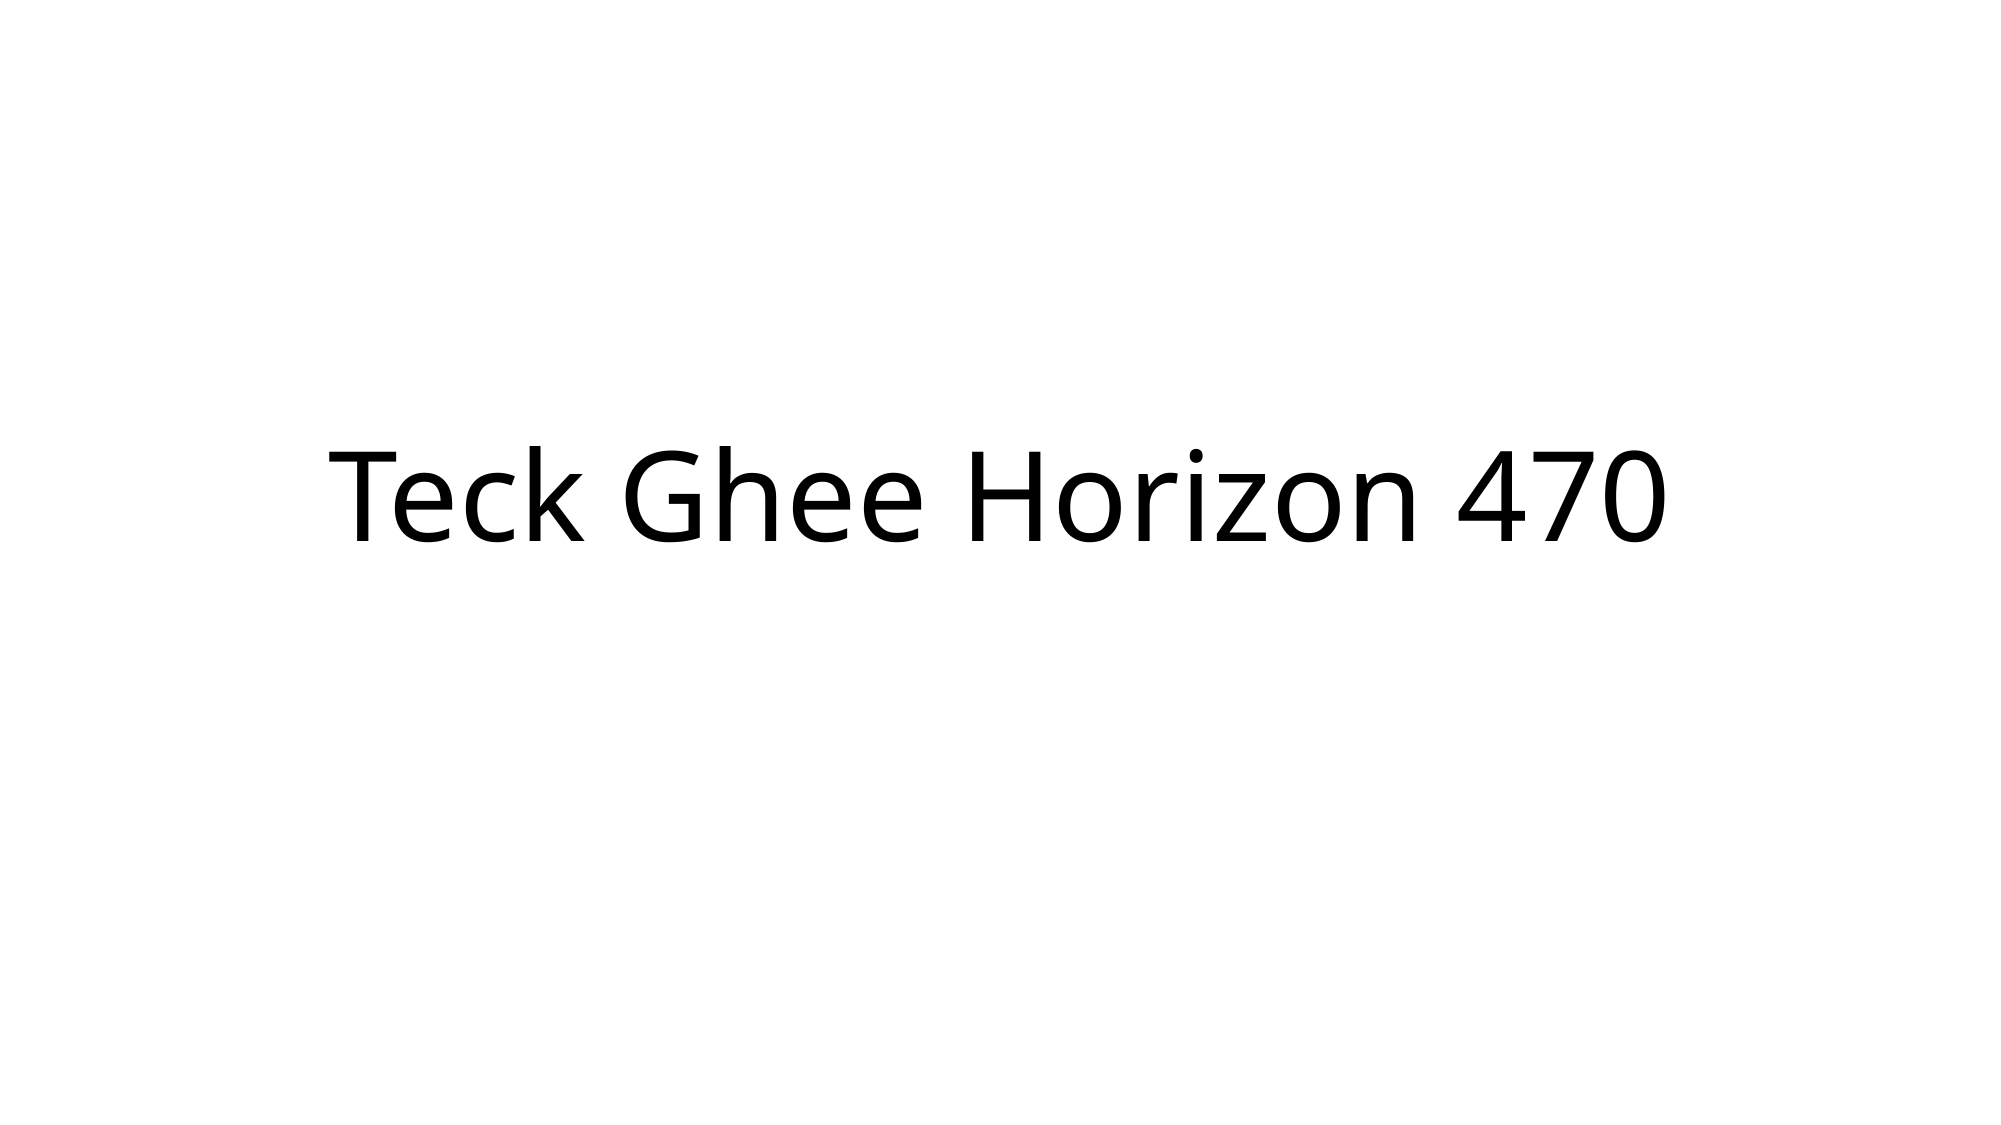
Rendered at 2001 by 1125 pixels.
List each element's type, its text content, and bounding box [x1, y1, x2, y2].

title Teck Ghee Horizon 470 [249, 184, 1750, 576]
